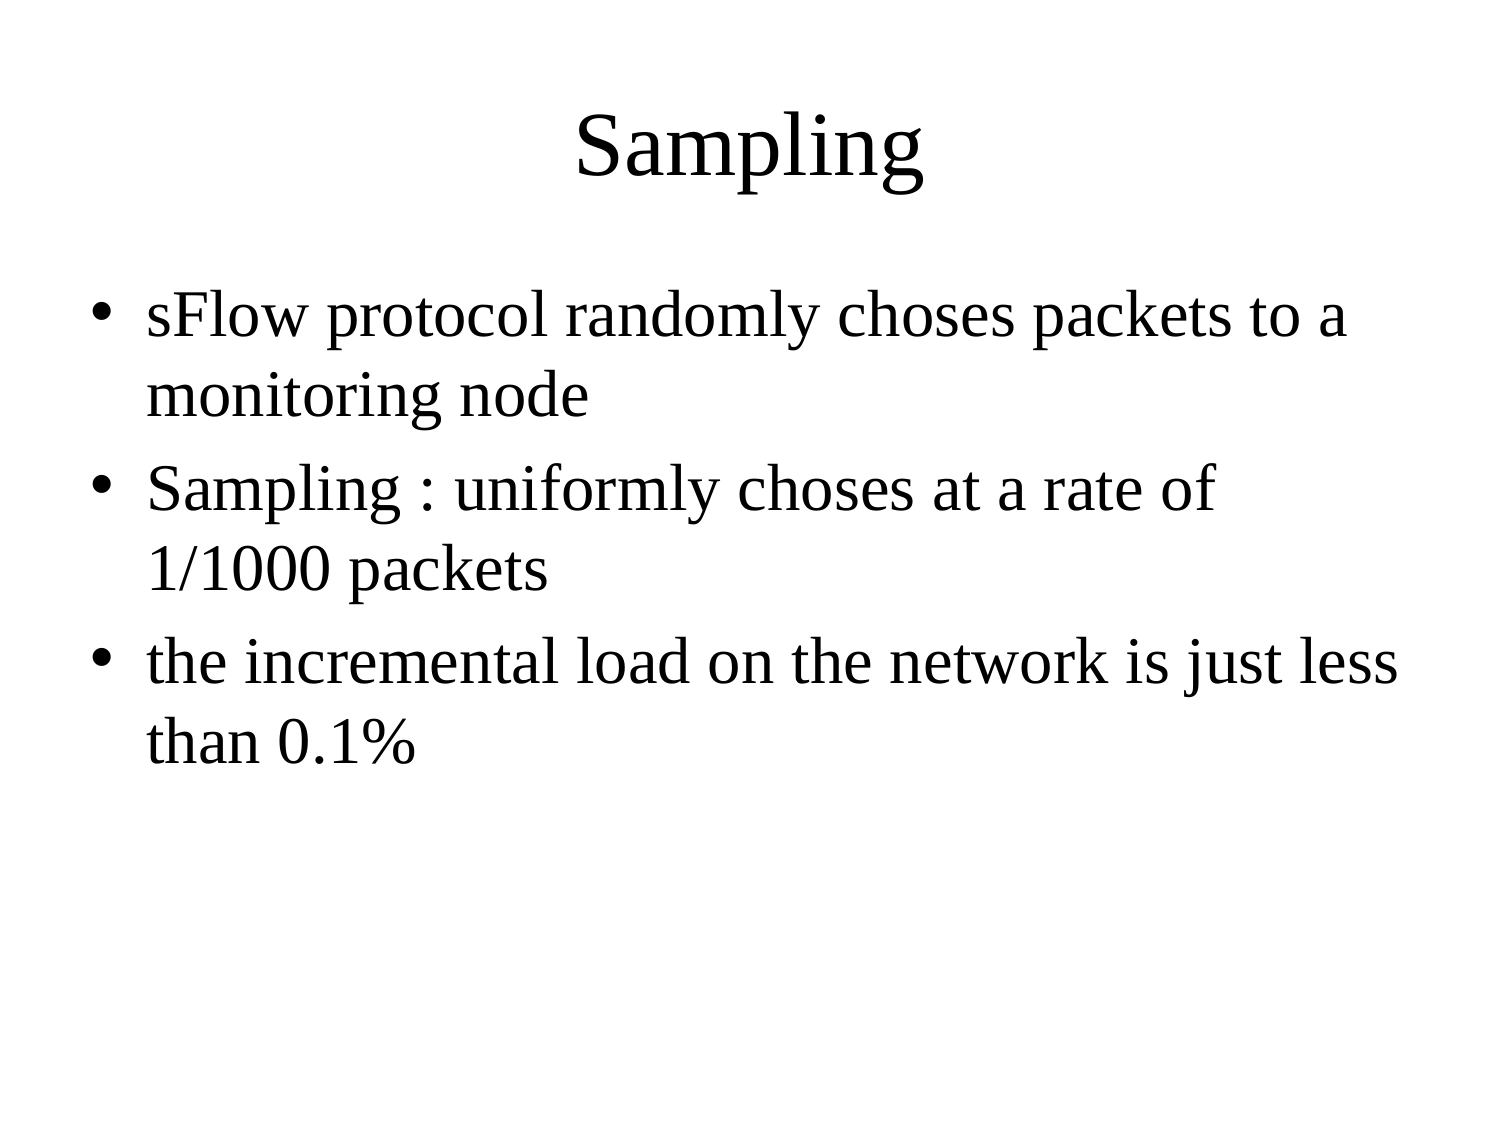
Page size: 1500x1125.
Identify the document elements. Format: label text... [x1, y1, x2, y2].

list sFlow protocol randomly choses packets to a monitoring node Sampling : uniformly choses at a rate of 1/1000 packets the incremental load on the network is just less than 0.1% [75, 262, 1425, 1005]
title Sampling [75, 45, 1425, 233]
